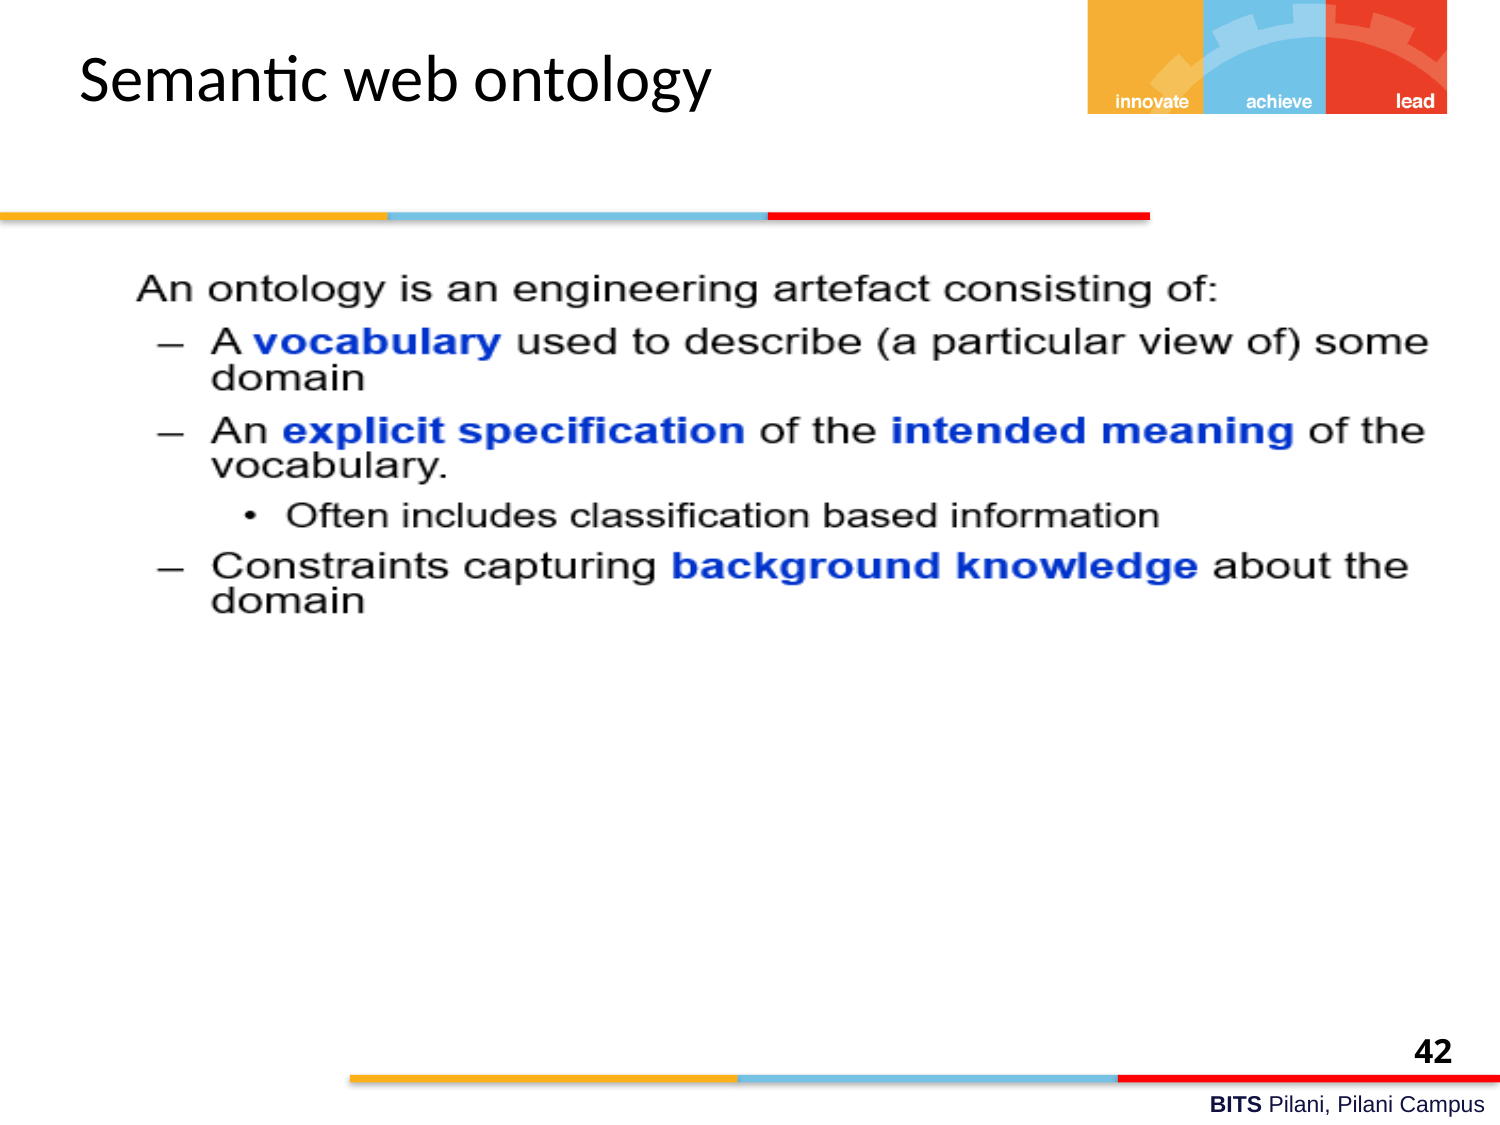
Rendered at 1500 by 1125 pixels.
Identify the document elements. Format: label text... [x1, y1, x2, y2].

slide_number 42 [1399, 1023, 1500, 1072]
picture [1087, 0, 1448, 114]
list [99, 262, 1500, 626]
title Semantic web ontology [64, 45, 1069, 185]
